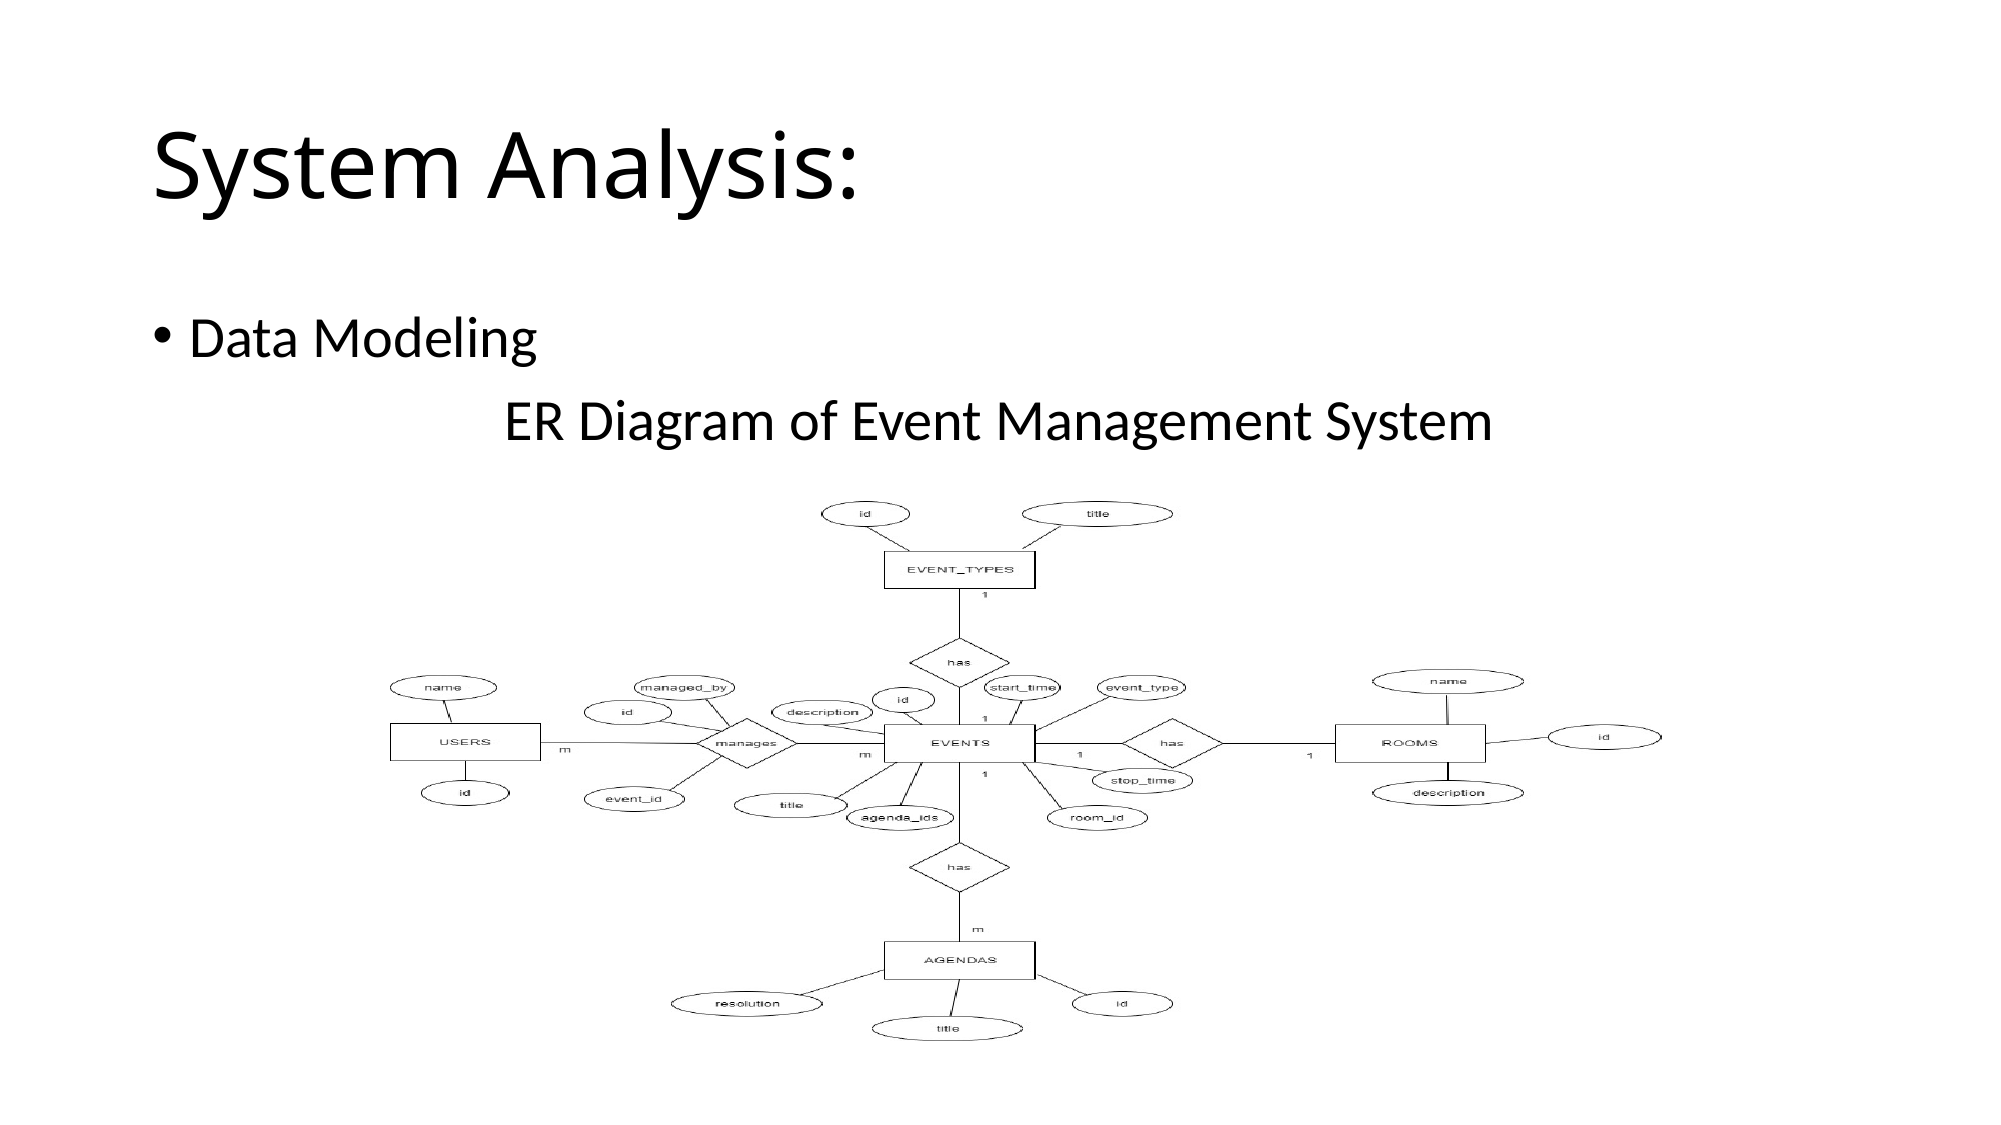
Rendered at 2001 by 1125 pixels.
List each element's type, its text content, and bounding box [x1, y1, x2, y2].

picture [390, 501, 1663, 1041]
title System Analysis: [137, 59, 1863, 278]
list Data Modeling ER Diagram of Event Management System [137, 299, 1863, 1100]
